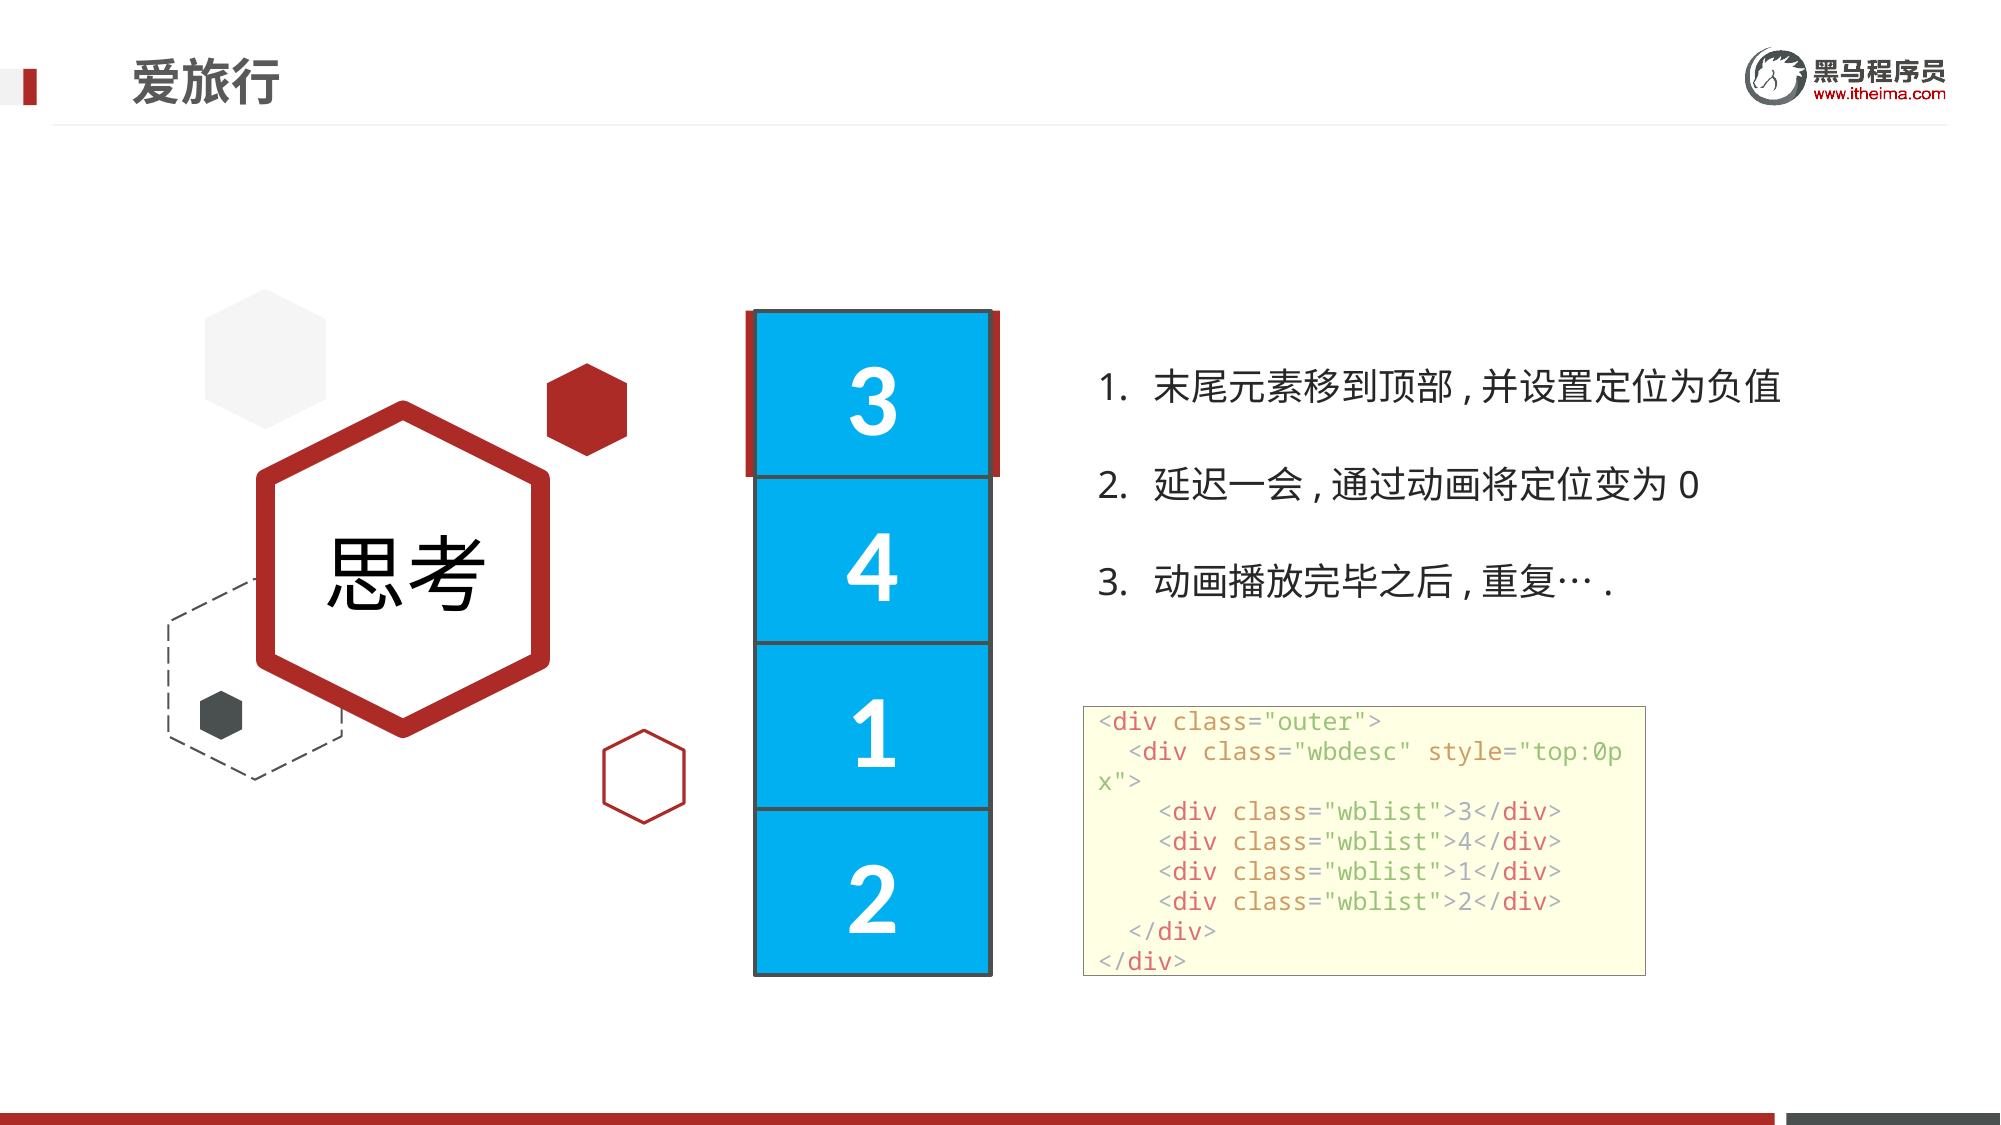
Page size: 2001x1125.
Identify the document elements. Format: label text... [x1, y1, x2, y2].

text_box 1 [753, 645, 993, 807]
title 爱旅行 [116, 38, 1556, 124]
text_box <div class="outer"> <div class="wbdesc" style="top:0px"> <div class="wblist">3</div> <div class="wblist">4</div> <div class="wblist">1</div> <div class="wblist">2</div> </div> </div> [1081, 704, 1647, 977]
picture [1744, 46, 1946, 106]
list 末尾元素移到顶部,并设置定位为负值 延迟一会,通过动画将定位变为0 动画播放完毕之后,重复…. [1082, 310, 2000, 1084]
text_box 3 [753, 309, 993, 479]
text_box [993, 309, 1002, 479]
text_box 2 [753, 807, 993, 977]
text_box 4 [753, 479, 993, 645]
text_box [743, 309, 753, 479]
